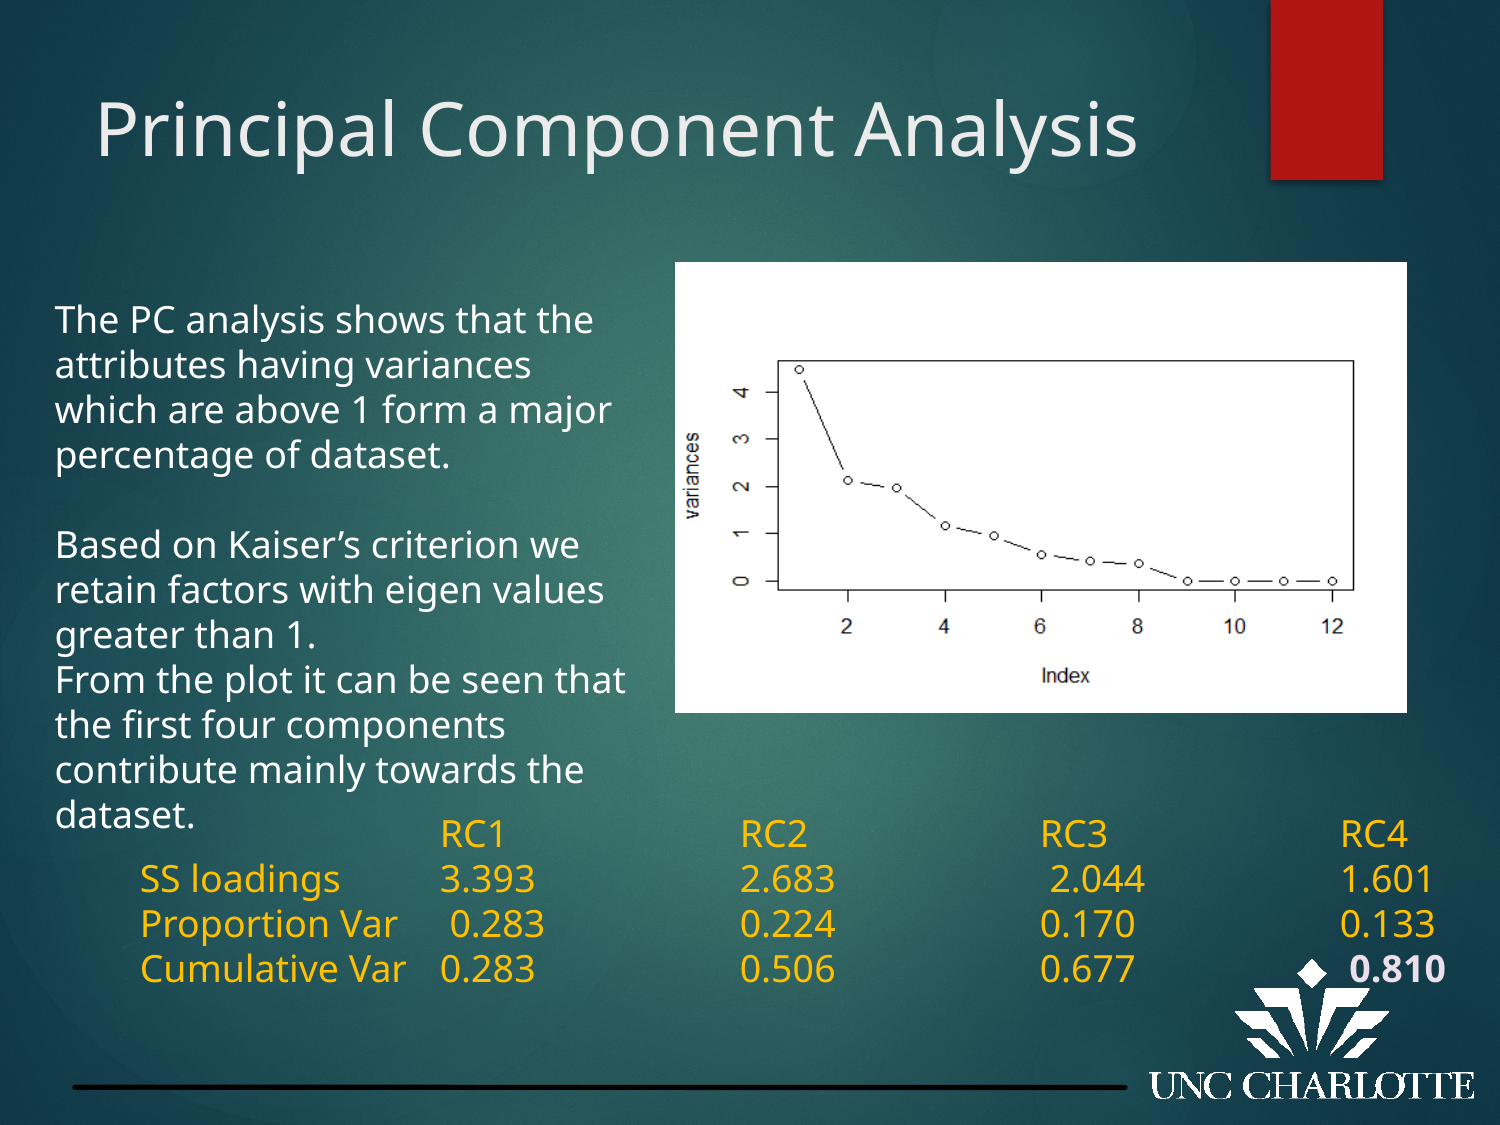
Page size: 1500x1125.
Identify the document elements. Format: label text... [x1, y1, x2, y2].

text_box RC1 RC2 RC3 RC4 SS loadings 3.393 2.683 2.044 1.601 Proportion Var 0.283 0.224 0.170 0.133 Cumulative Var 0.283 0.506 0.677 0.810 [124, 802, 1475, 997]
picture [1149, 997, 1474, 1099]
text_box The PC analysis shows that the attributes having variances which are above 1 form a major percentage of dataset. Based on Kaiser’s criterion we retain factors with eigen values greater than 1. From the plot it can be seen that the first four components contribute mainly towards the dataset. [39, 288, 653, 844]
picture [674, 262, 1407, 713]
title Principal Component Analysis [79, 74, 1237, 304]
